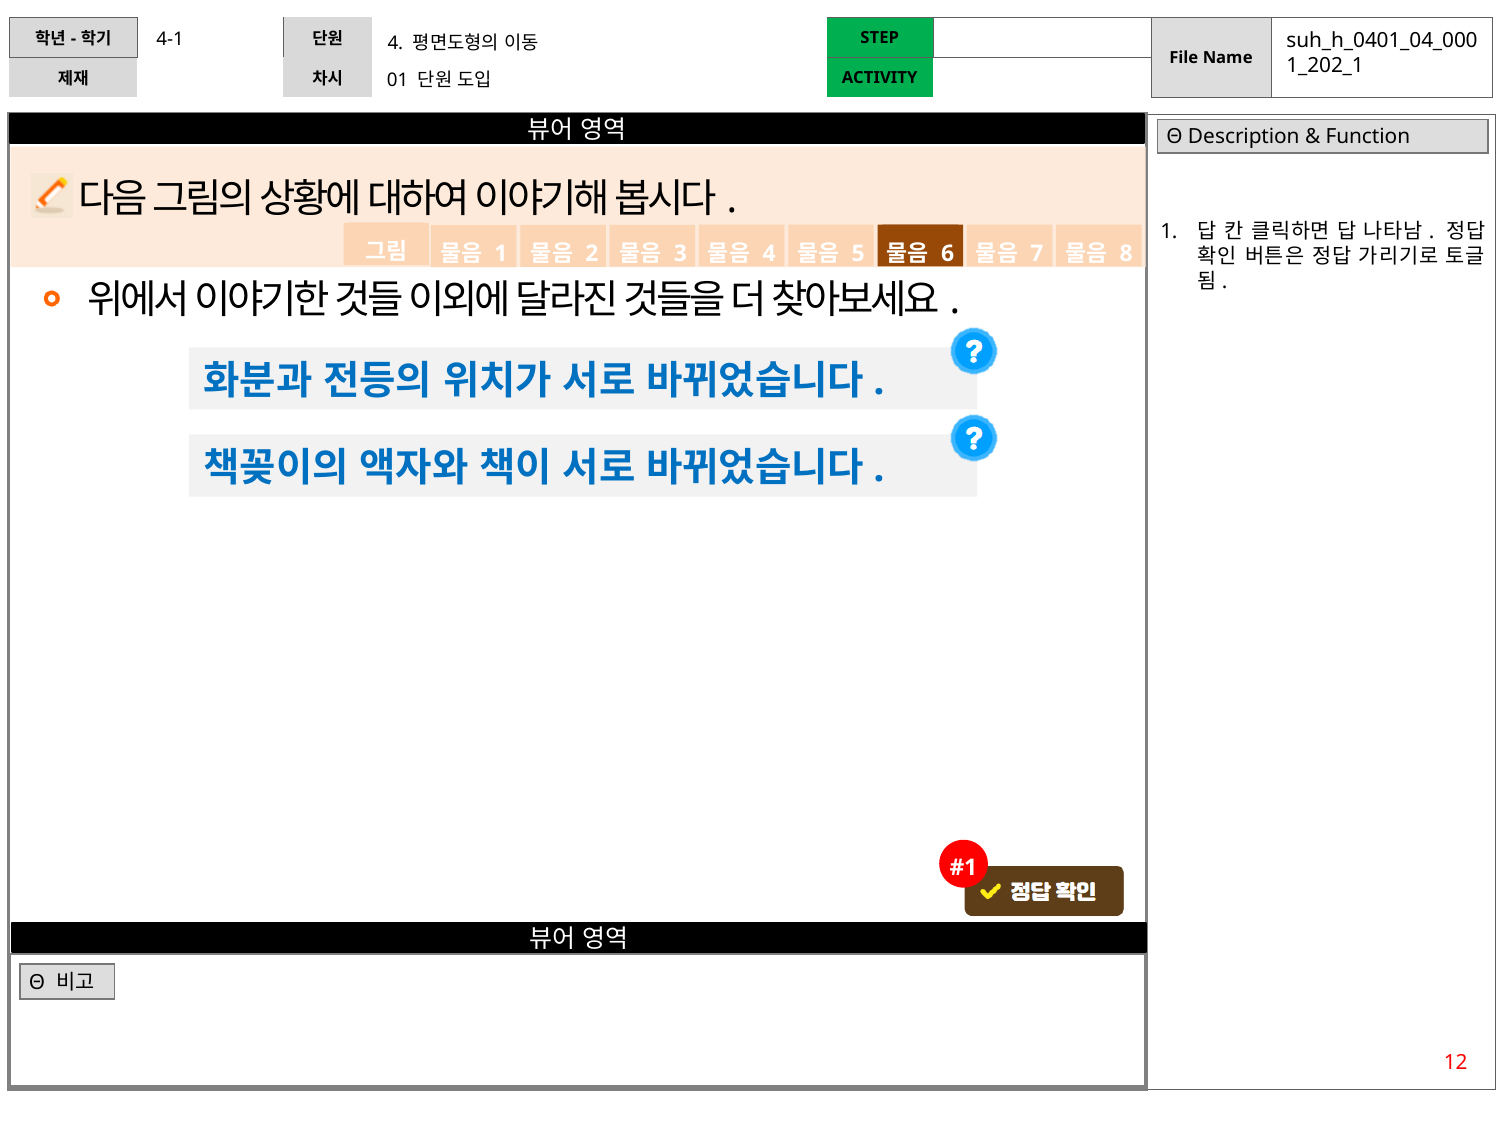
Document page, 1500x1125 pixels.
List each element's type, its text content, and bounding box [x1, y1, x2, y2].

text_box [9, 145, 1148, 269]
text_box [433, 224, 1142, 268]
text_box 위에서 이야기한 것들 이외에 달라진 것들을 더 찾아보세요. [72, 267, 1148, 330]
text_box 화분과 전등의 위치가 서로 바뀌었습니다. [188, 347, 978, 410]
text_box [343, 222, 430, 266]
text_box 4-1 [141, 18, 284, 55]
text_box 4. 평면도형의 이동 [372, 23, 828, 48]
text_box suh_h_0401_04_0001_202_1 [1271, 18, 1500, 84]
text_box 책꽂이의 액자와 책이 서로 바뀌었습니다. [188, 434, 978, 497]
picture [40, 287, 61, 309]
text_box 01 단원 도입 [372, 60, 821, 96]
picture [31, 173, 73, 218]
text_box #1 [937, 837, 990, 890]
picture [963, 863, 1126, 918]
picture [944, 322, 1005, 381]
table_header Θ Description & Function [1158, 120, 1487, 152]
text_box 다음 그림의 상황에 대하여 이야기해 봅시다. [63, 165, 880, 228]
picture [944, 409, 1005, 468]
text_box 답 칸 클릭하면 답 나타남. 정답 확인 버튼은 정답 가리기로 토글 됨. [1145, 160, 1500, 326]
